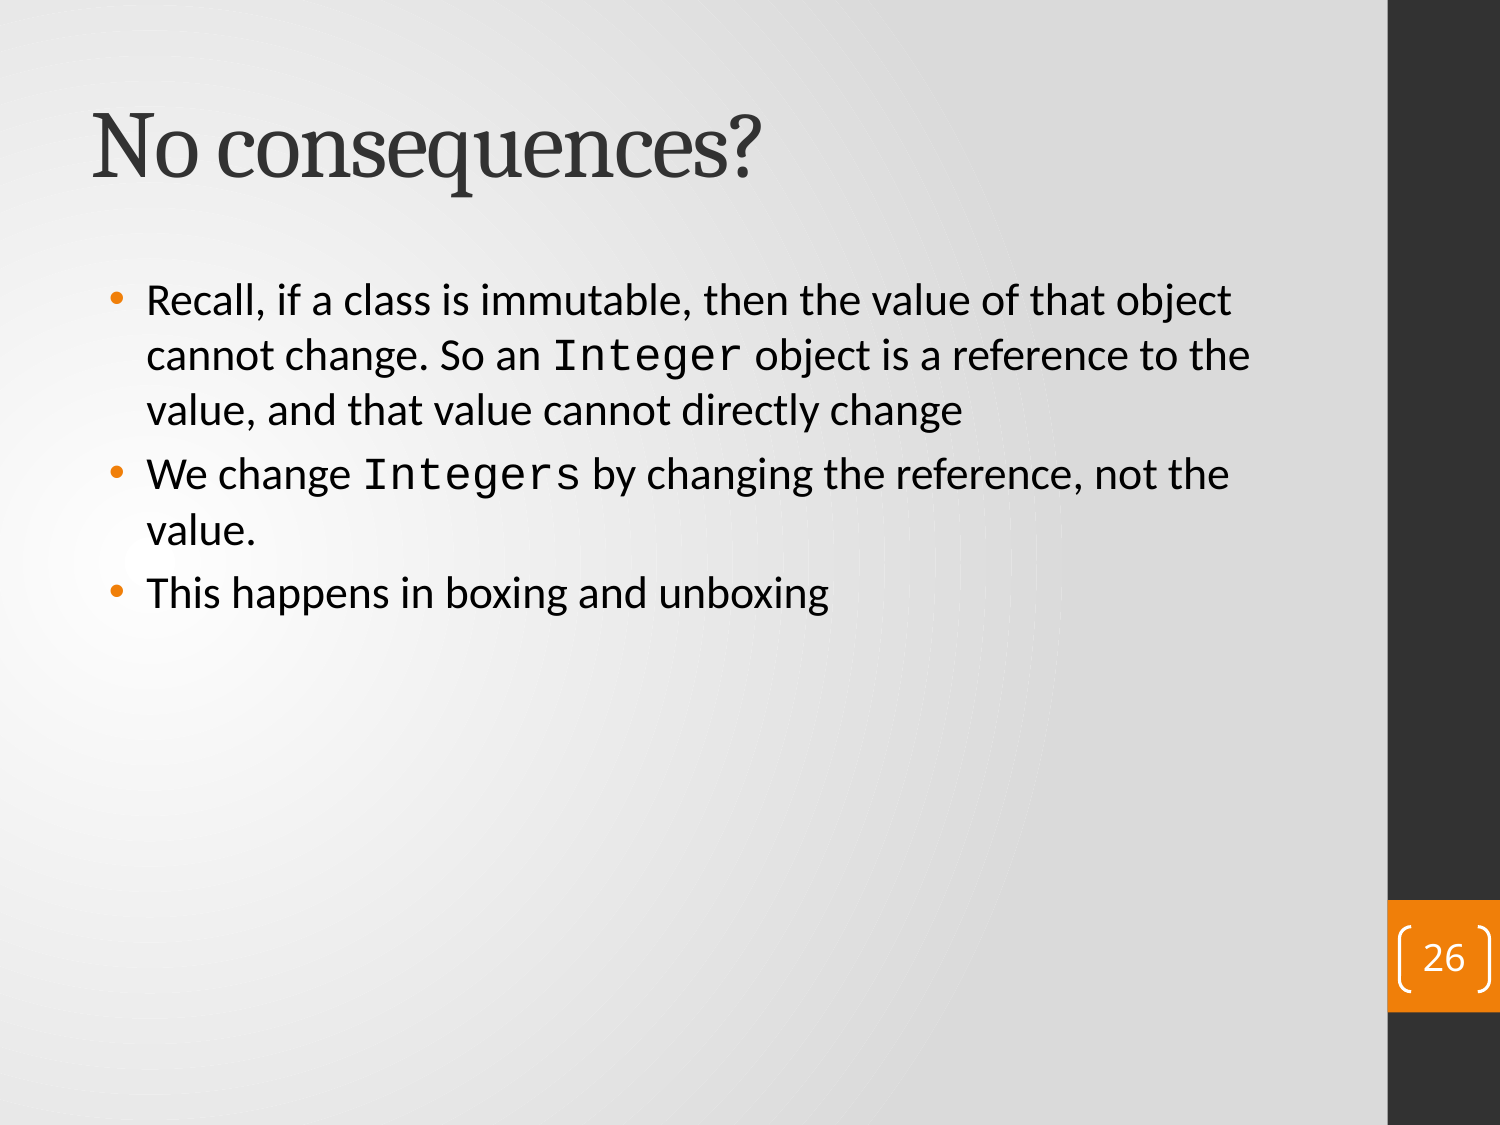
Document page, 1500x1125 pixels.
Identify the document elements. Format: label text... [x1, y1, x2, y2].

slide_number 26 [1397, 925, 1492, 994]
title No consequences? [75, 45, 1325, 233]
list Recall, if a class is immutable, then the value of that object cannot change. So an Integer object is a reference to the value, and that value cannot directly change We change Integers by changing the reference, not the value. This happens in boxing and unboxing [75, 262, 1325, 1050]
